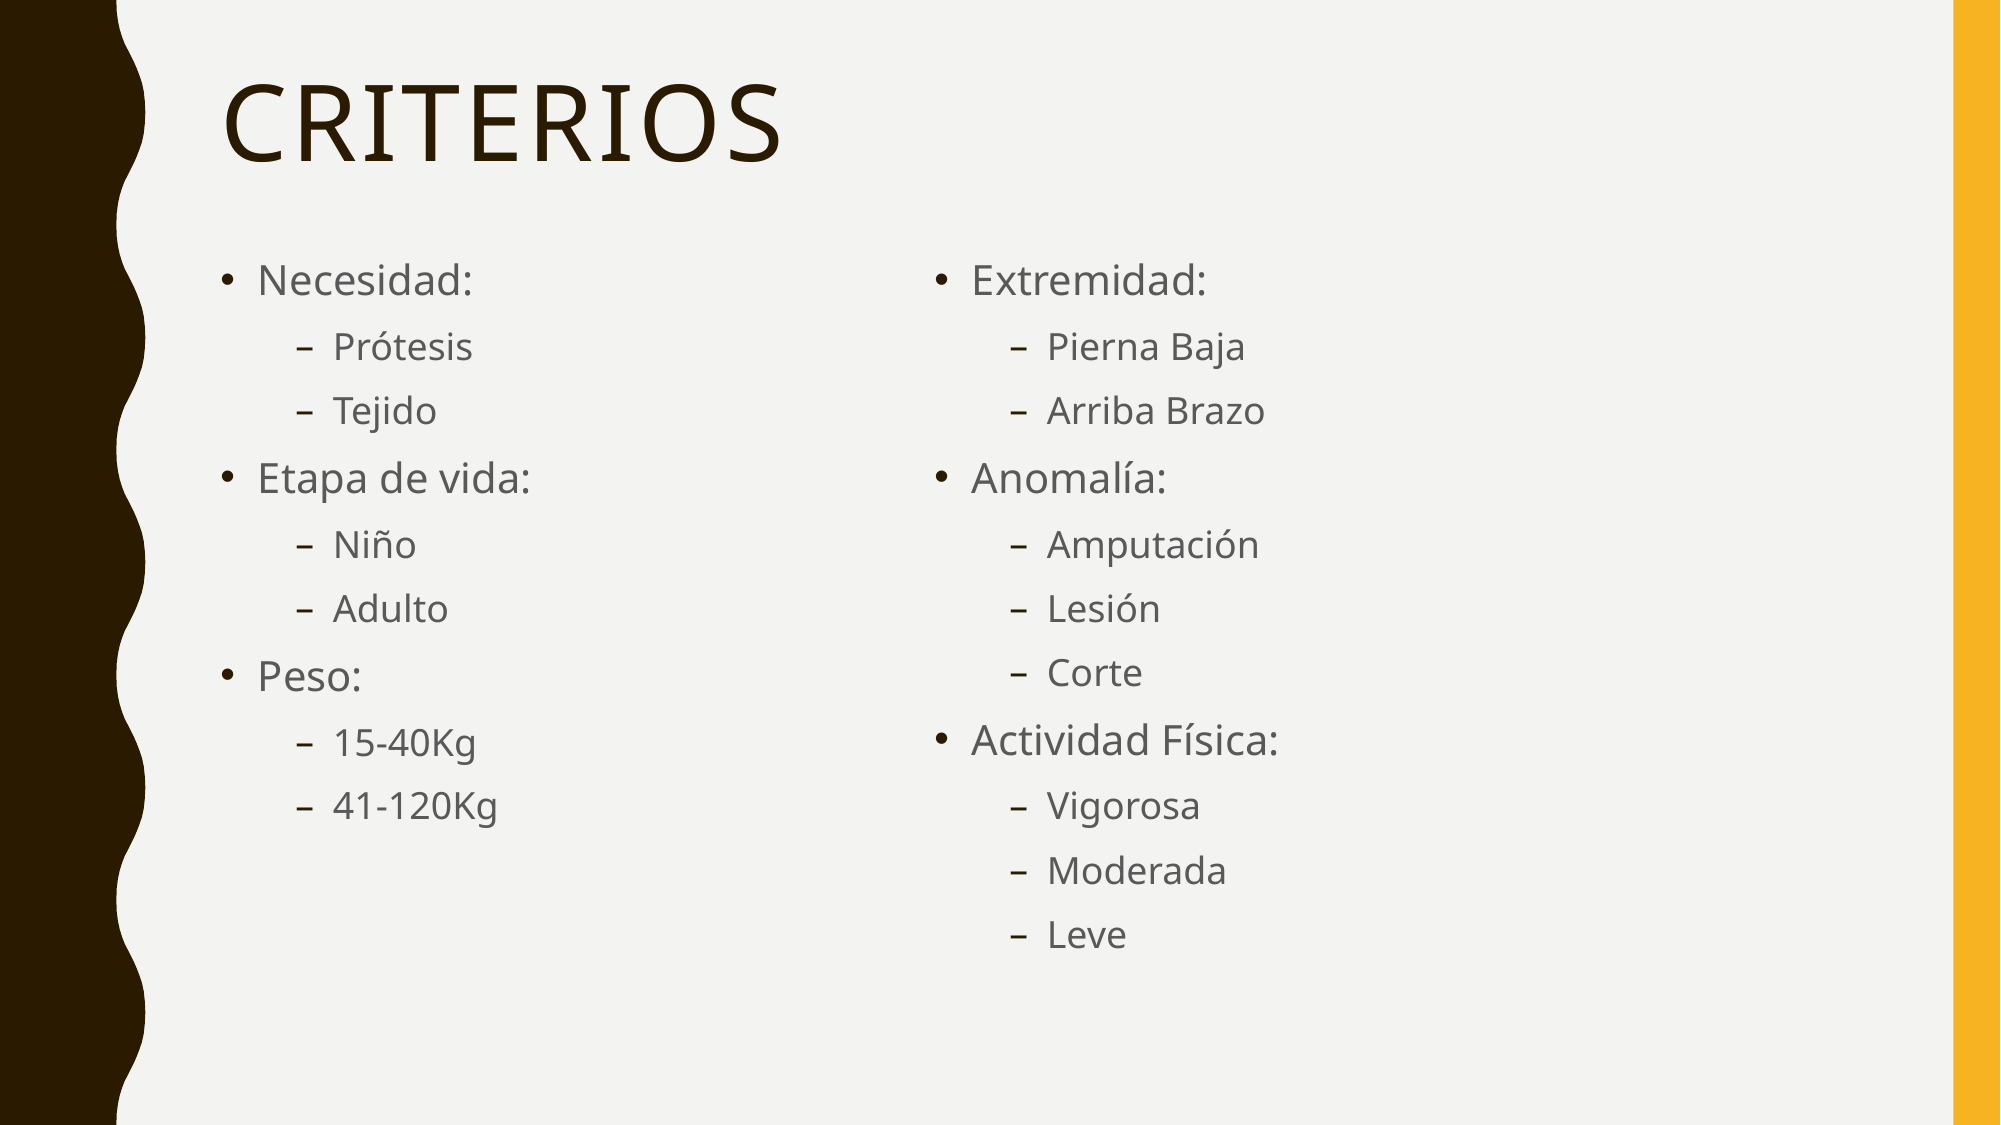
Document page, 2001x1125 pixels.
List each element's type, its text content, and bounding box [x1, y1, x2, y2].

list Necesidad: Prótesis Tejido Etapa de vida: Niño Adulto Peso: 15-40Kg 41-120Kg [205, 241, 824, 1033]
title Criterios [205, 62, 1875, 308]
text_box Extremidad: Pierna Baja Arriba Brazo Anomalía: Amputación Lesión Corte Actividad Física: Vigorosa Moderada Leve [919, 241, 1538, 1033]
